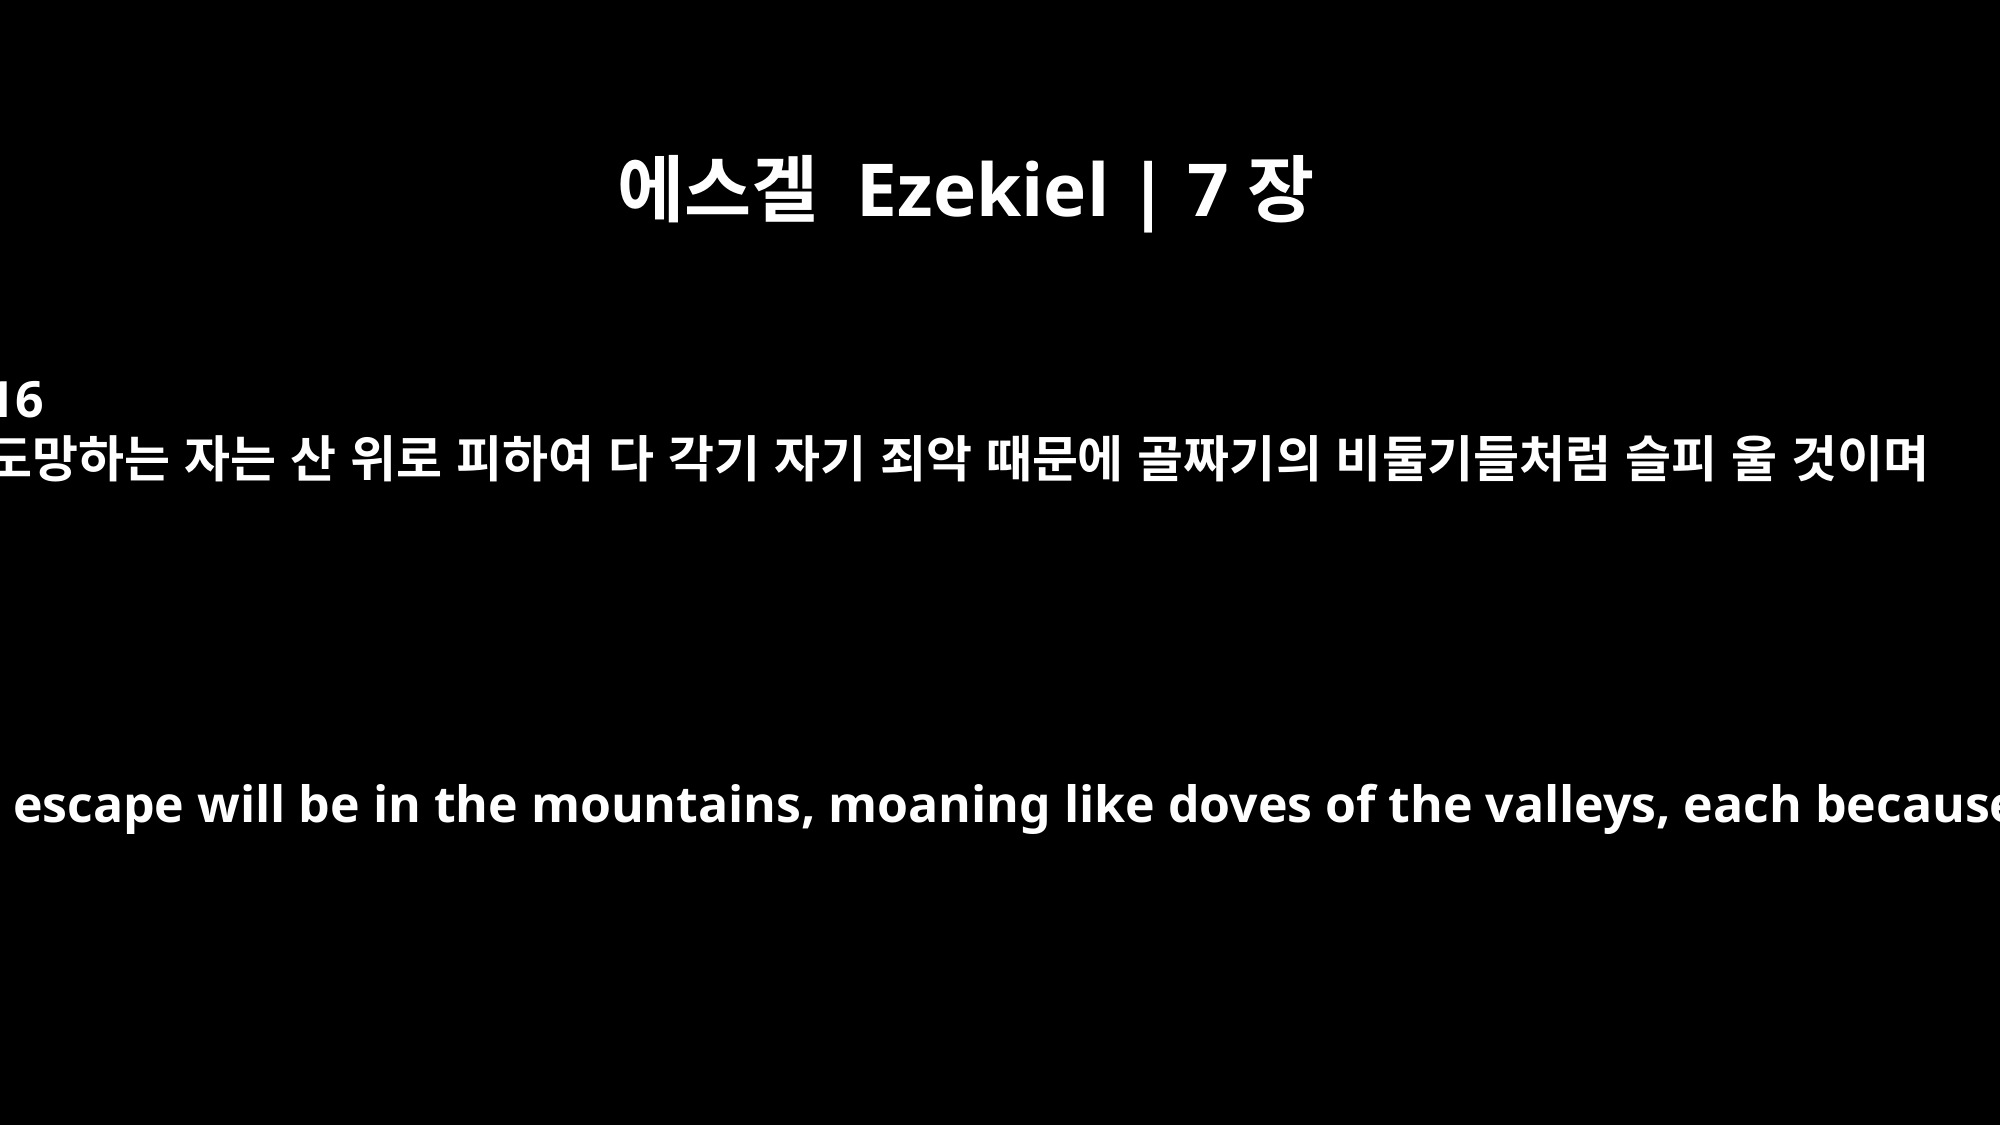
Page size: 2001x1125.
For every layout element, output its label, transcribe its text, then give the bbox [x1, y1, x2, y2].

text_box 에스겔 Ezekiel | 7장 [602, 136, 1330, 239]
text_box 16 도망하는 자는 산 위로 피하여 다 각기 자기 죄악 때문에 골짜기의 비둘기들처럼 슬피 울 것이며 [0, 359, 1946, 495]
text_box All who survive and escape will be in the mountains, moaning like doves of the valleys, each because of his sins. [0, 764, 2000, 840]
